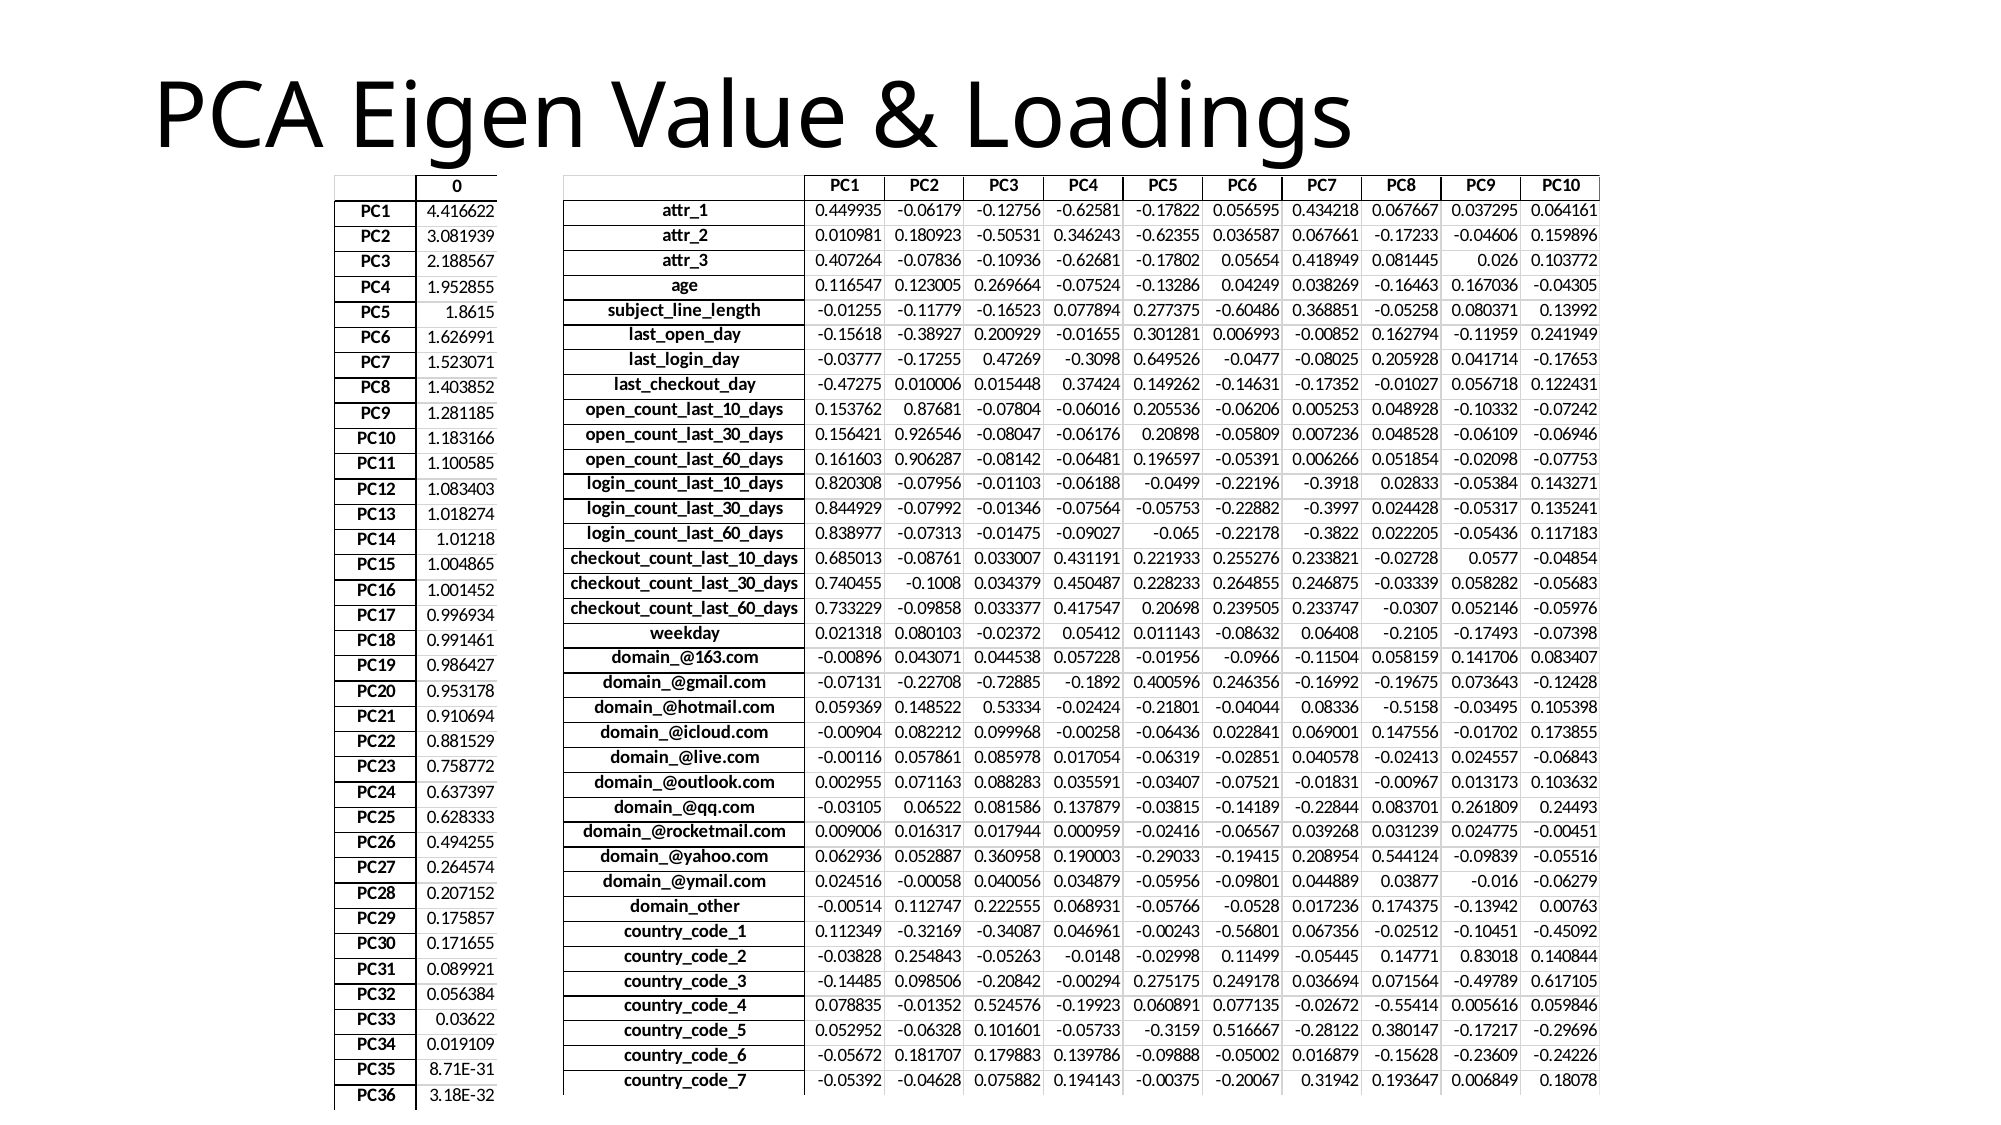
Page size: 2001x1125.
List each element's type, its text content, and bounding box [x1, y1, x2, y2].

picture [563, 175, 1601, 1097]
title PCA Eigen Value & Loadings [137, 59, 1863, 176]
picture [334, 175, 499, 1111]
